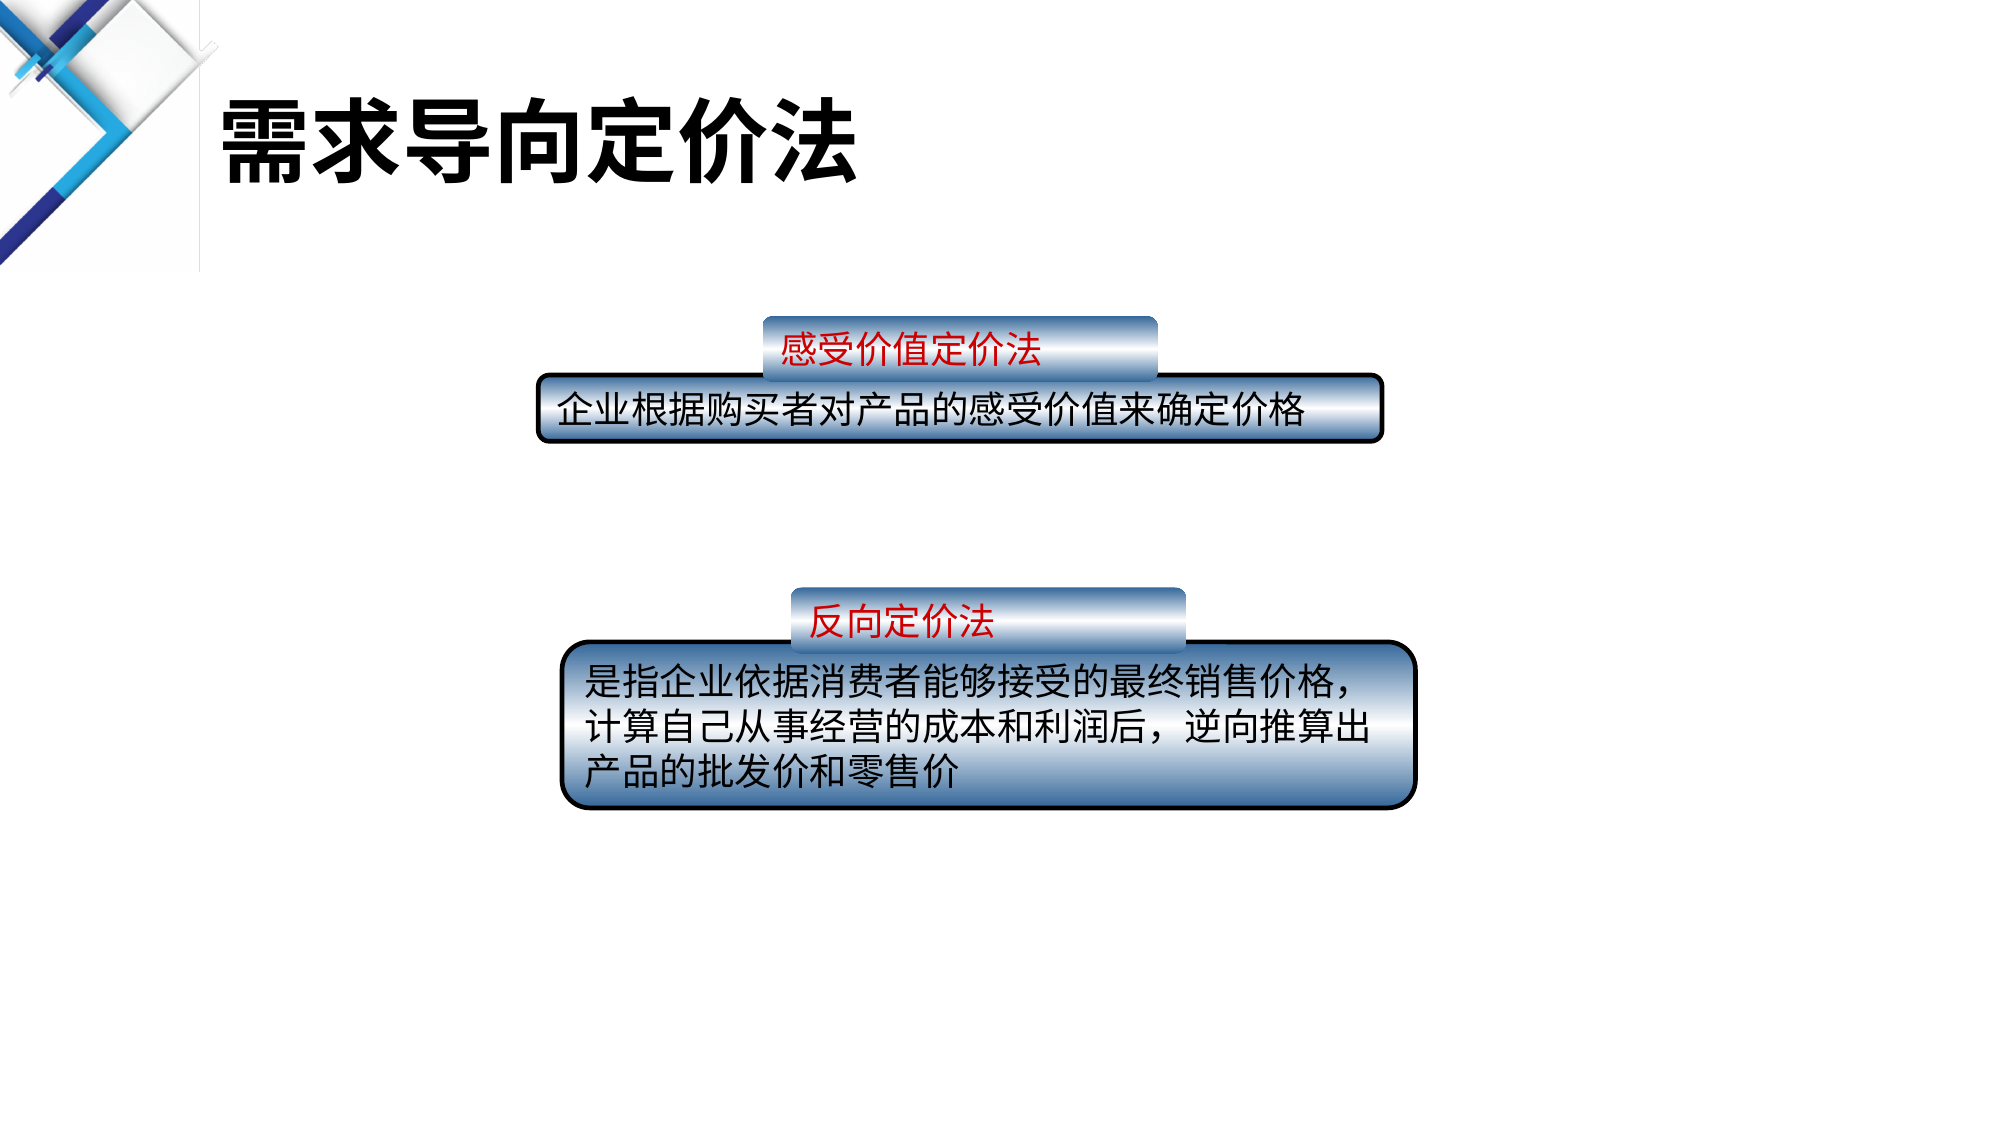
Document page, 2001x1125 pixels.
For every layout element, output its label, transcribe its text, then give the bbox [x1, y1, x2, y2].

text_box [561, 587, 1416, 812]
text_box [538, 315, 1383, 446]
picture [0, 0, 220, 272]
title 需求导向定价法 [203, 45, 1900, 233]
